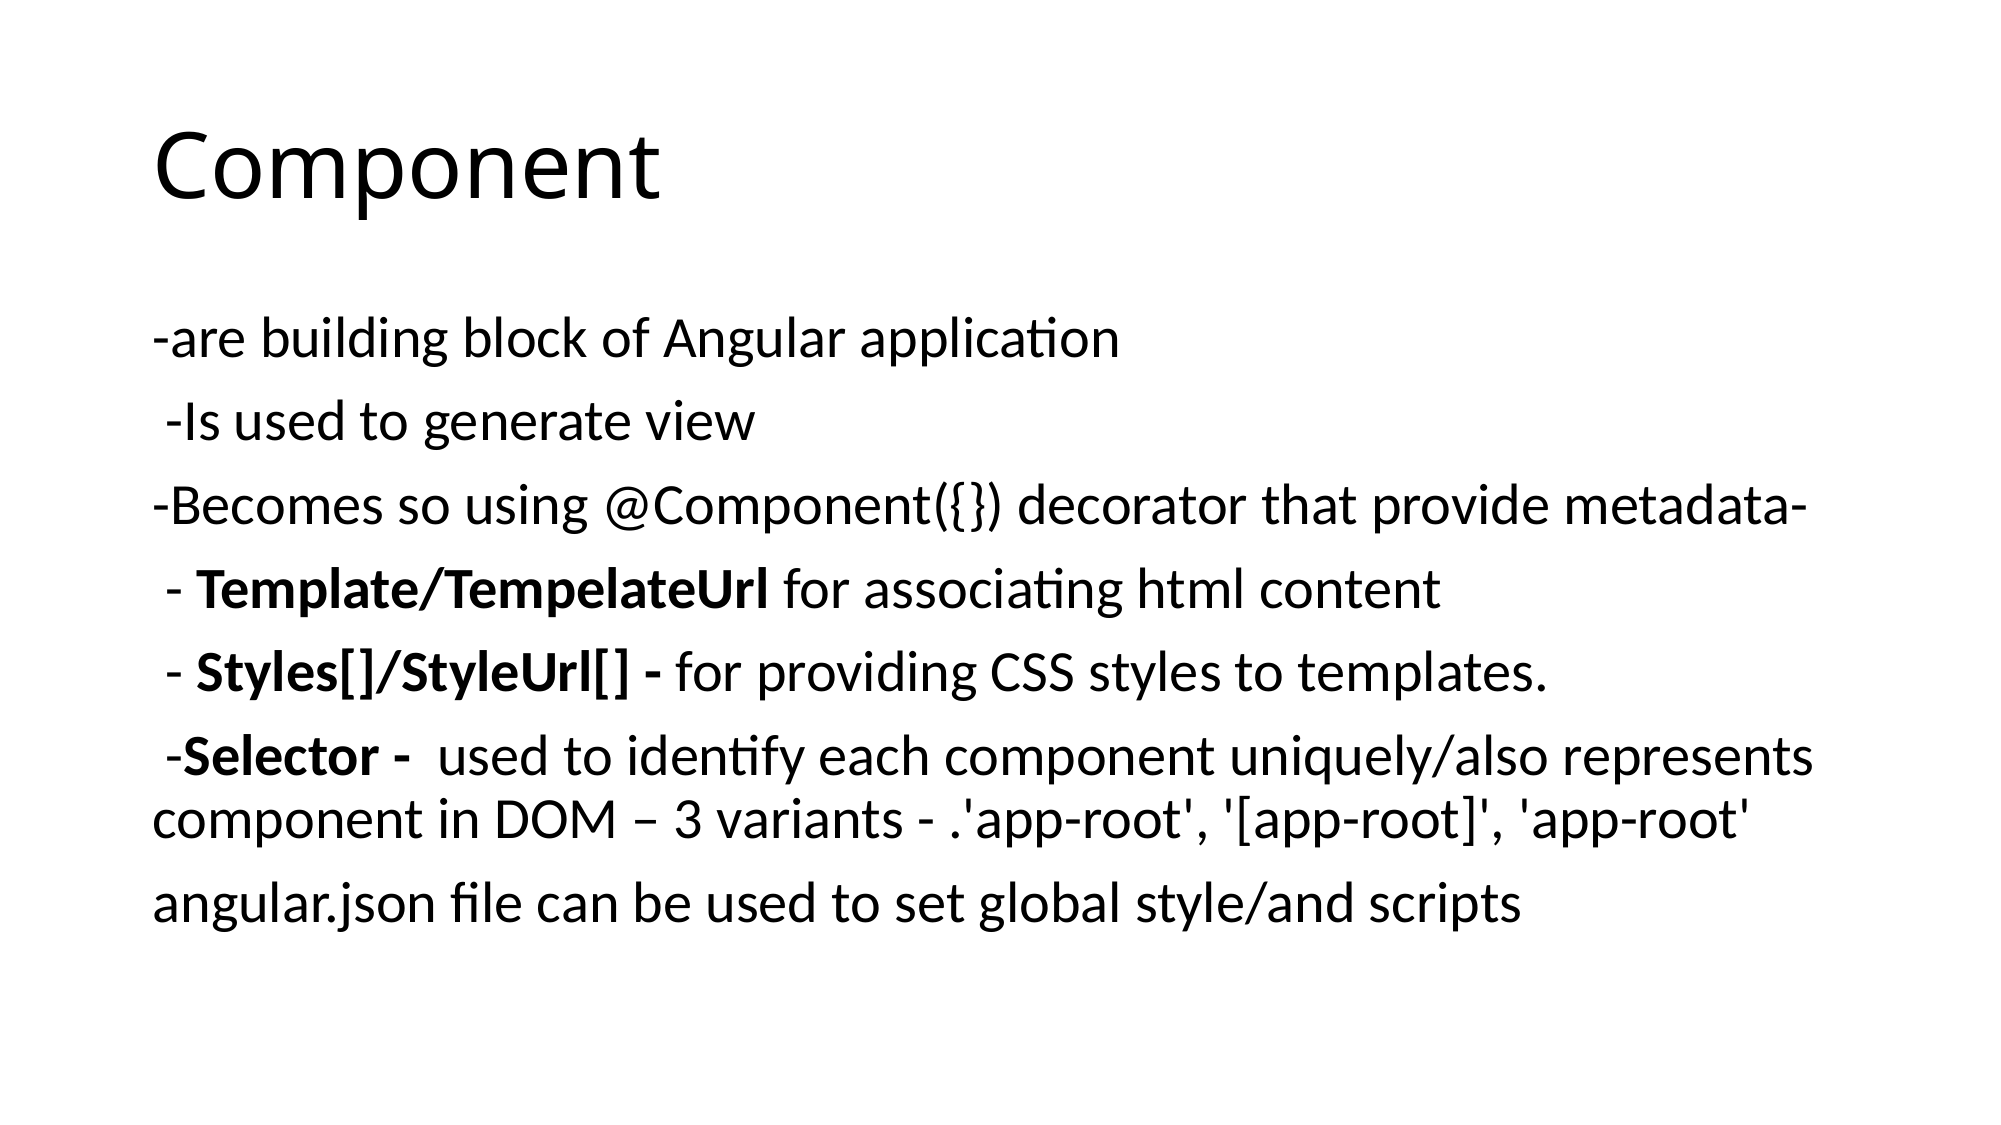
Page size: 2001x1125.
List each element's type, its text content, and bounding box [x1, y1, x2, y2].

title Component [137, 59, 1863, 278]
list -are building block of Angular application -Is used to generate view -Becomes so using @Component({}) decorator that provide metadata- - Template/TempelateUrl for associating html content - Styles[]/StyleUrl[] - for providing CSS styles to templates. -Selector - used to identify each component uniquely/also represents component in DOM – 3 variants - .'app-root', '[app-root]', 'app-root' angular.json file can be used to set global style/and scripts [137, 299, 1863, 1014]
